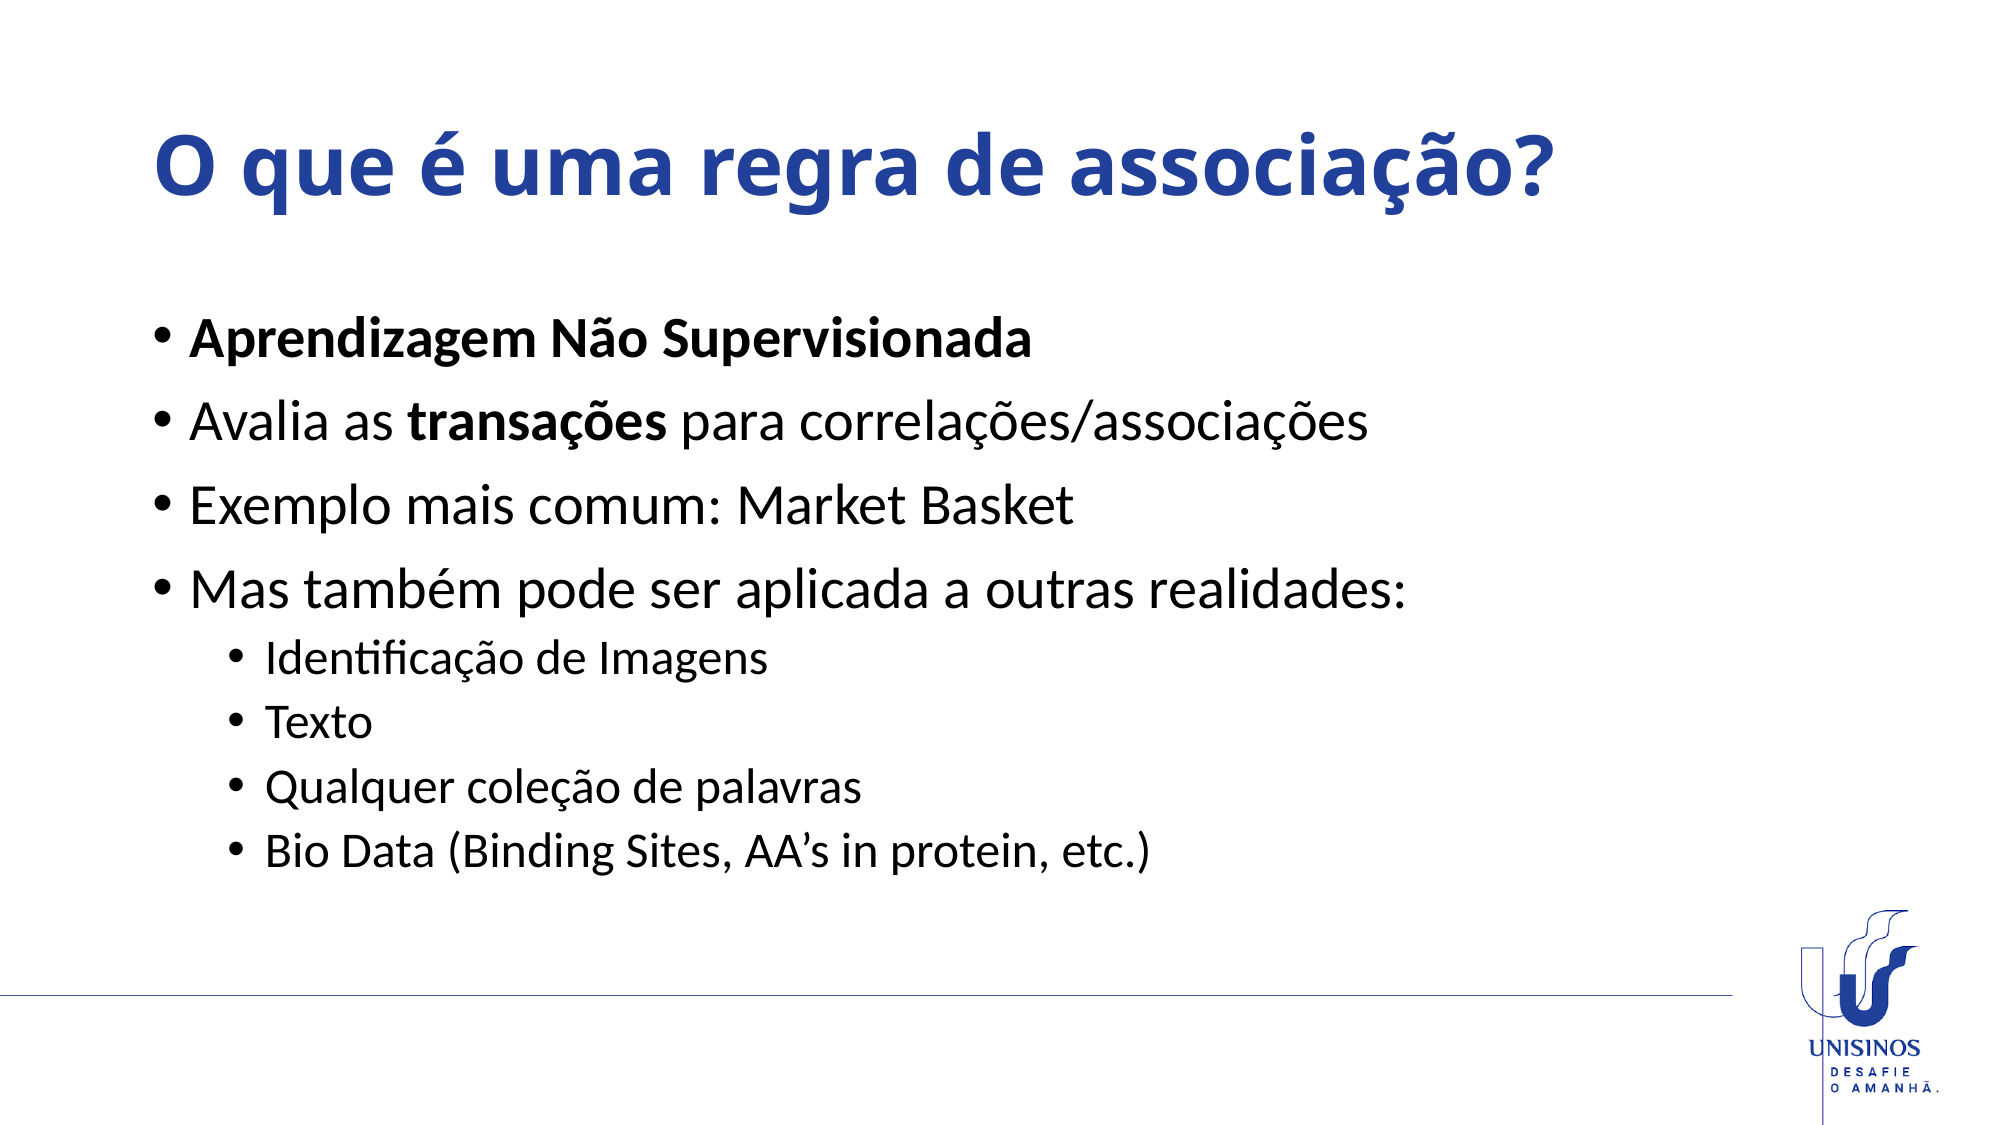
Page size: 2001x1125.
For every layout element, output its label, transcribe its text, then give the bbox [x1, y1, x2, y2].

list Aprendizagem Não Supervisionada Avalia as transações para correlações/associações Exemplo mais comum: Market Basket Mas também pode ser aplicada a outras realidades: Identificação de Imagens Texto Qualquer coleção de palavras Bio Data (Binding Sites, AA’s in protein, etc.) [137, 299, 1863, 885]
title O que é uma regra de associação? [137, 59, 1863, 278]
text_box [0, 885, 1992, 1125]
